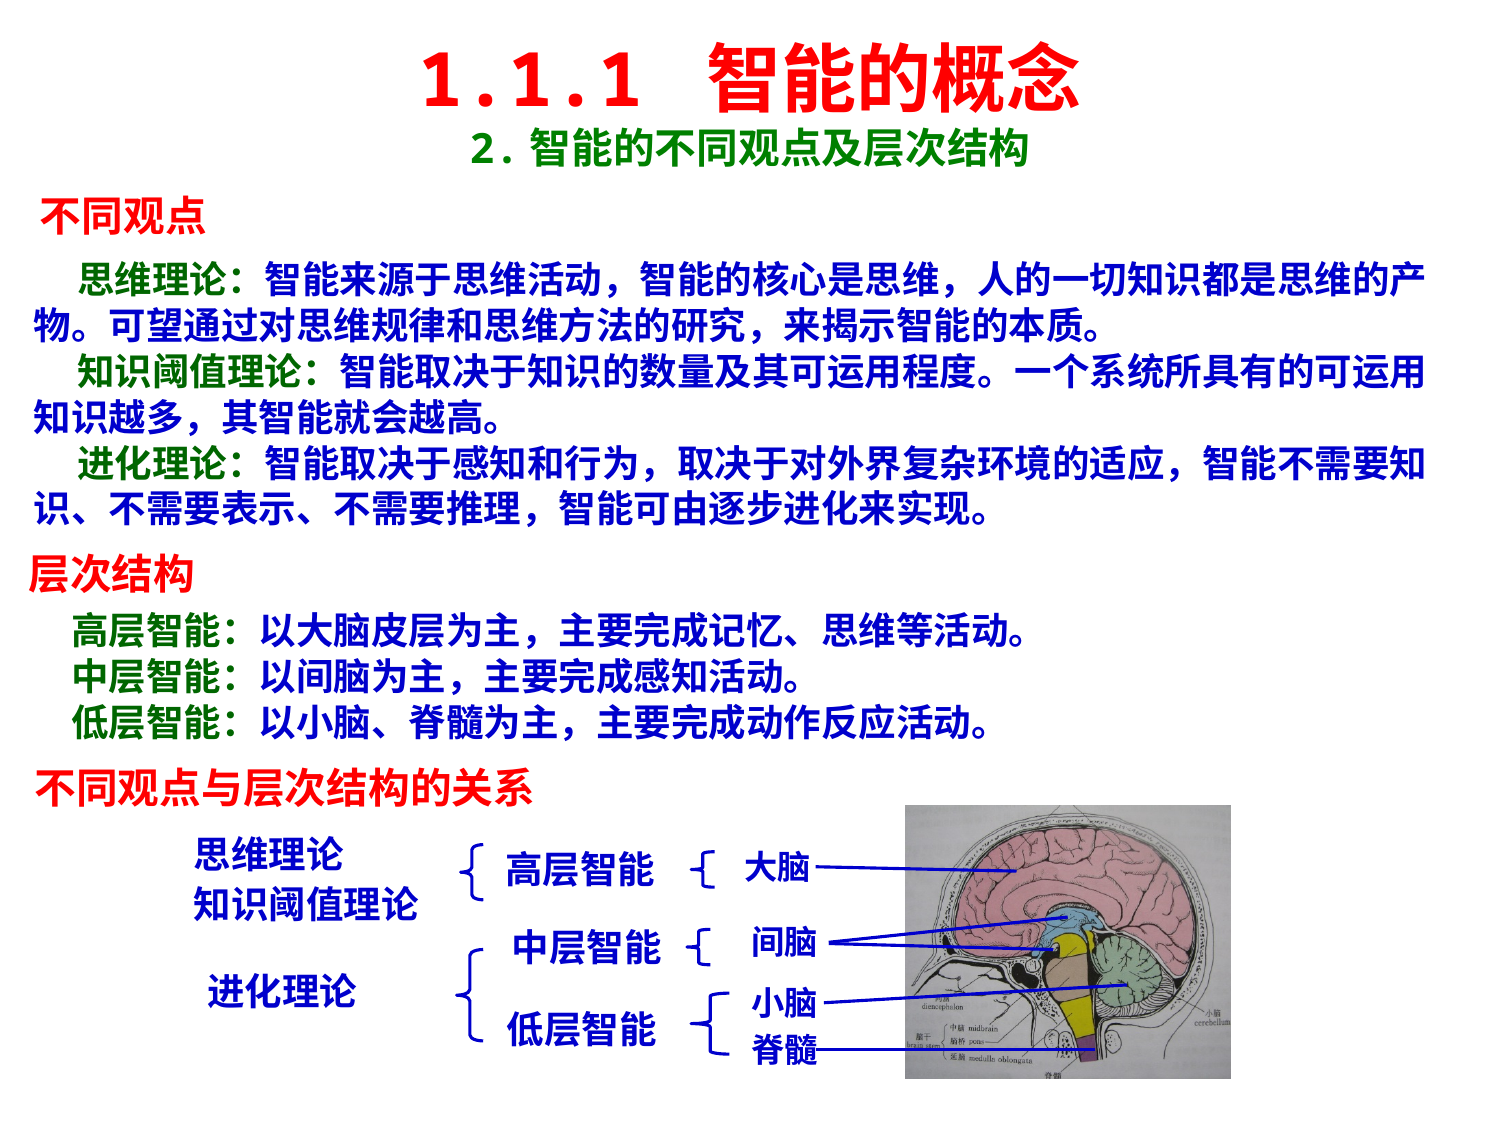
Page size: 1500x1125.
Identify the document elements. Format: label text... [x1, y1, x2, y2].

text_box 思维理论：智能来源于思维活动，智能的核心是思维，人的一切知识都是思维的产物。可望通过对思维规律和思维方法的研究，来揭示智能的本质。 知识阈值理论：智能取决于知识的数量及其可运用程度。一个系统所具有的可运用知识越多，其智能就会越高。 进化理论：智能取决于感知和行为，取决于对外界复杂环境的适应，智能不需要知识、不需要表示、不需要推理，智能可由逐步进化来实现。 [19, 248, 1461, 538]
slide_number [994, 1016, 1345, 1095]
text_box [190, 805, 1231, 1080]
text_box 层次结构 [13, 542, 237, 606]
text_box 高层智能：以大脑皮层为主，主要完成记忆、思维等活动。 中层智能：以间脑为主，主要完成感知活动。 低层智能：以小脑、脊髓为主，主要完成动作反应活动。 [13, 598, 1467, 751]
title 1.1.1 智能的概念 2.智能的不同观点及层次结构 [74, 24, 1426, 179]
text_box 不同观点 [24, 184, 323, 248]
text_box 不同观点与层次结构的关系 [19, 754, 587, 870]
